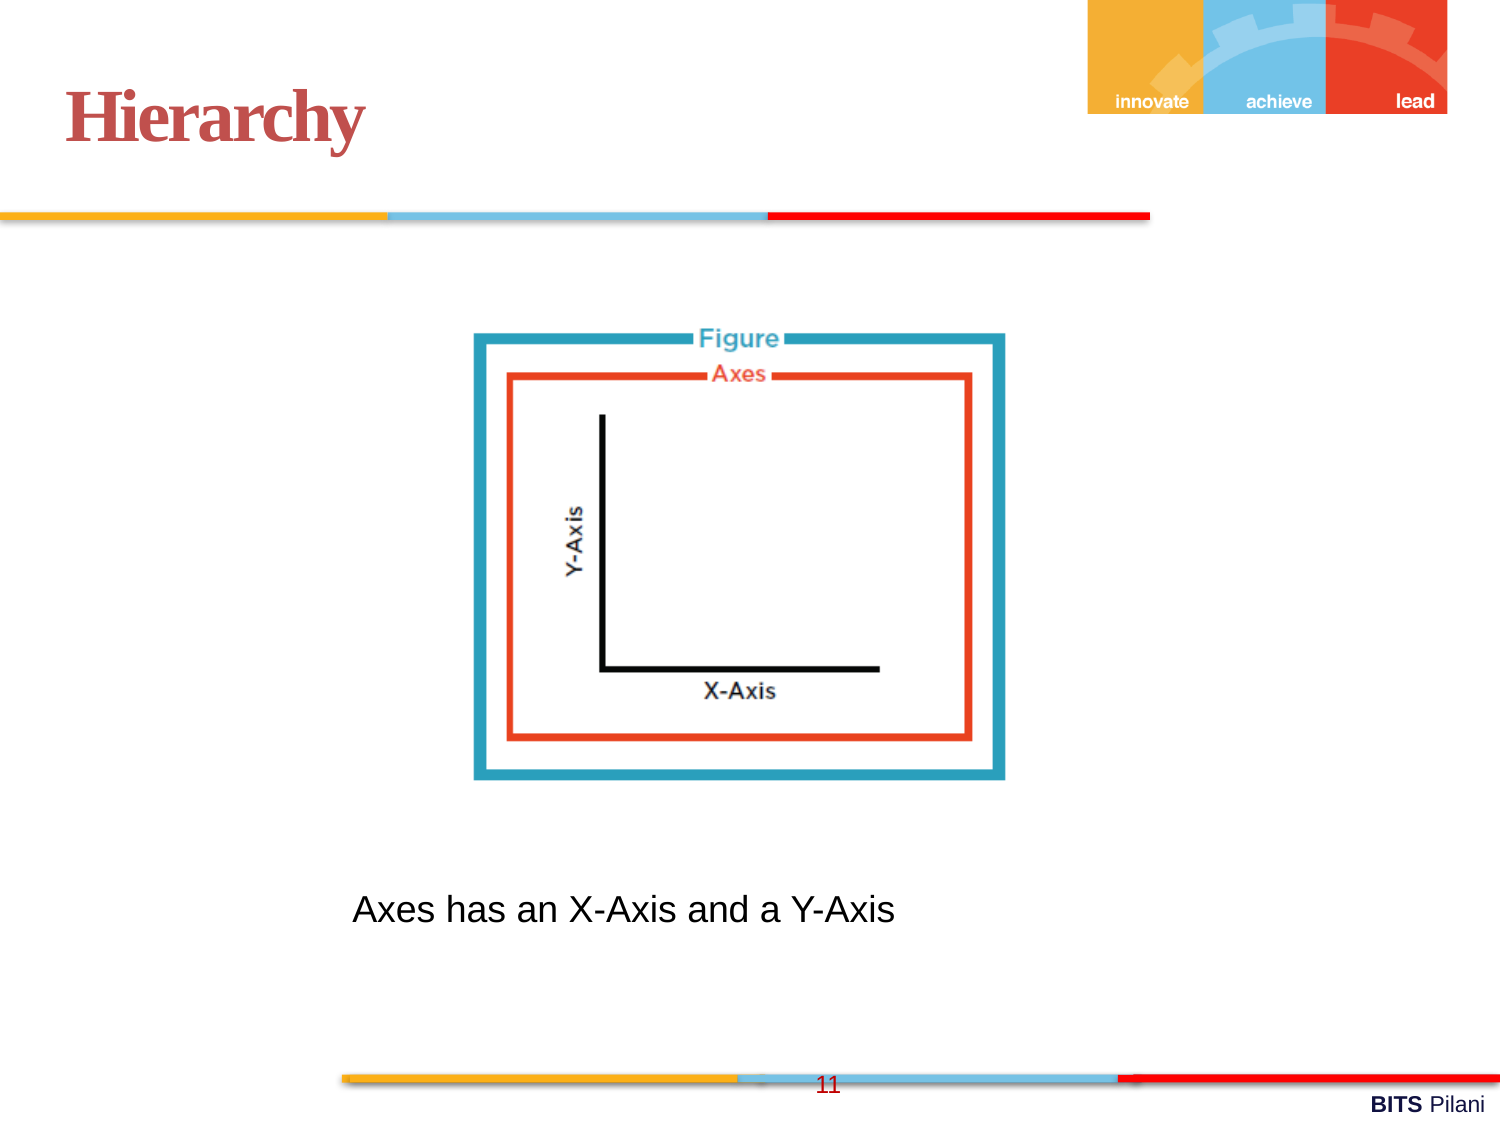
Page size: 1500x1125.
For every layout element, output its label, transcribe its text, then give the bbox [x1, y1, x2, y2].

slide_number 11 [506, 1053, 857, 1114]
text_box Axes has an X-Axis and a Y-Axis [337, 877, 1088, 938]
picture [460, 320, 1040, 805]
list Hierarchy [49, 24, 1088, 213]
picture [1087, 0, 1448, 114]
